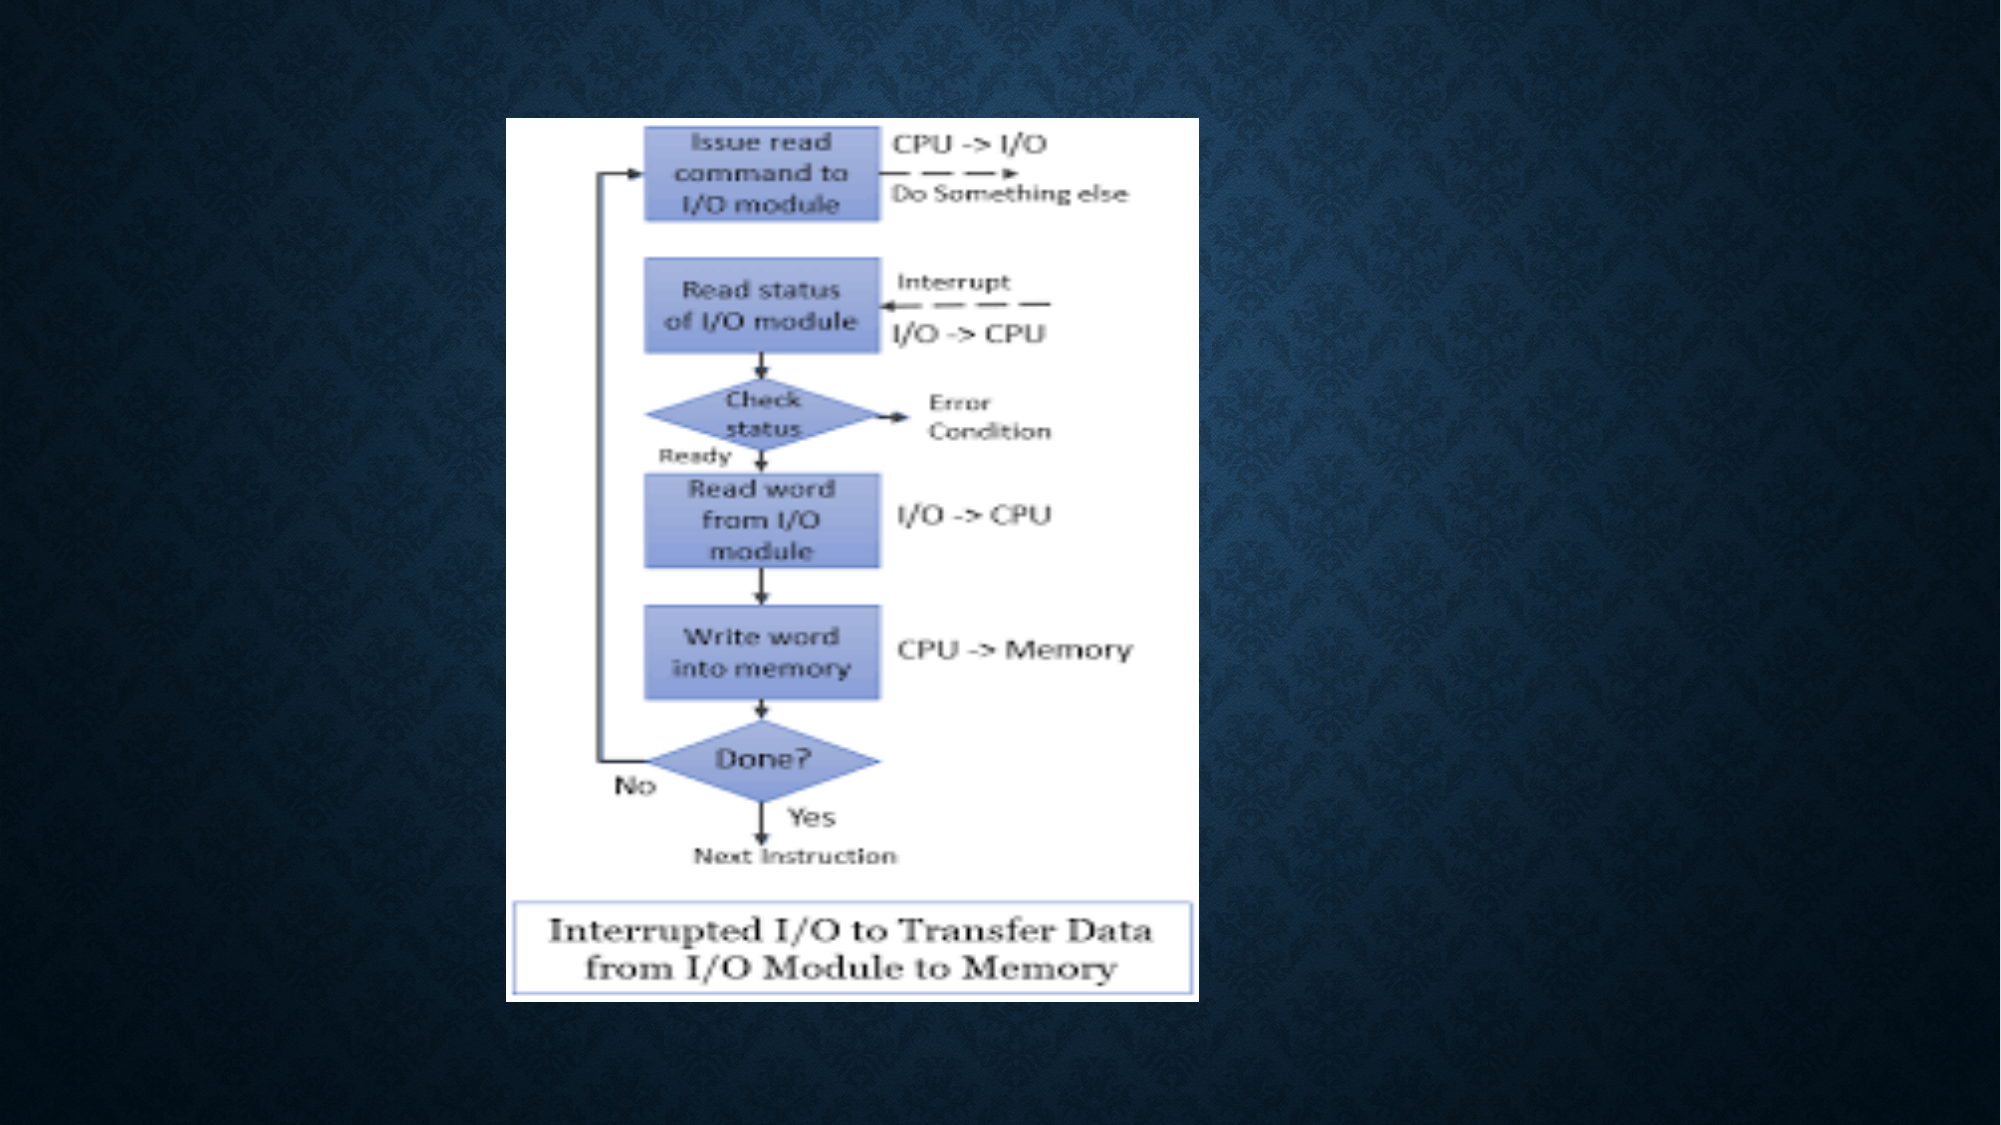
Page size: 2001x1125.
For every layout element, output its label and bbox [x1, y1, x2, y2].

list [505, 118, 1199, 1003]
